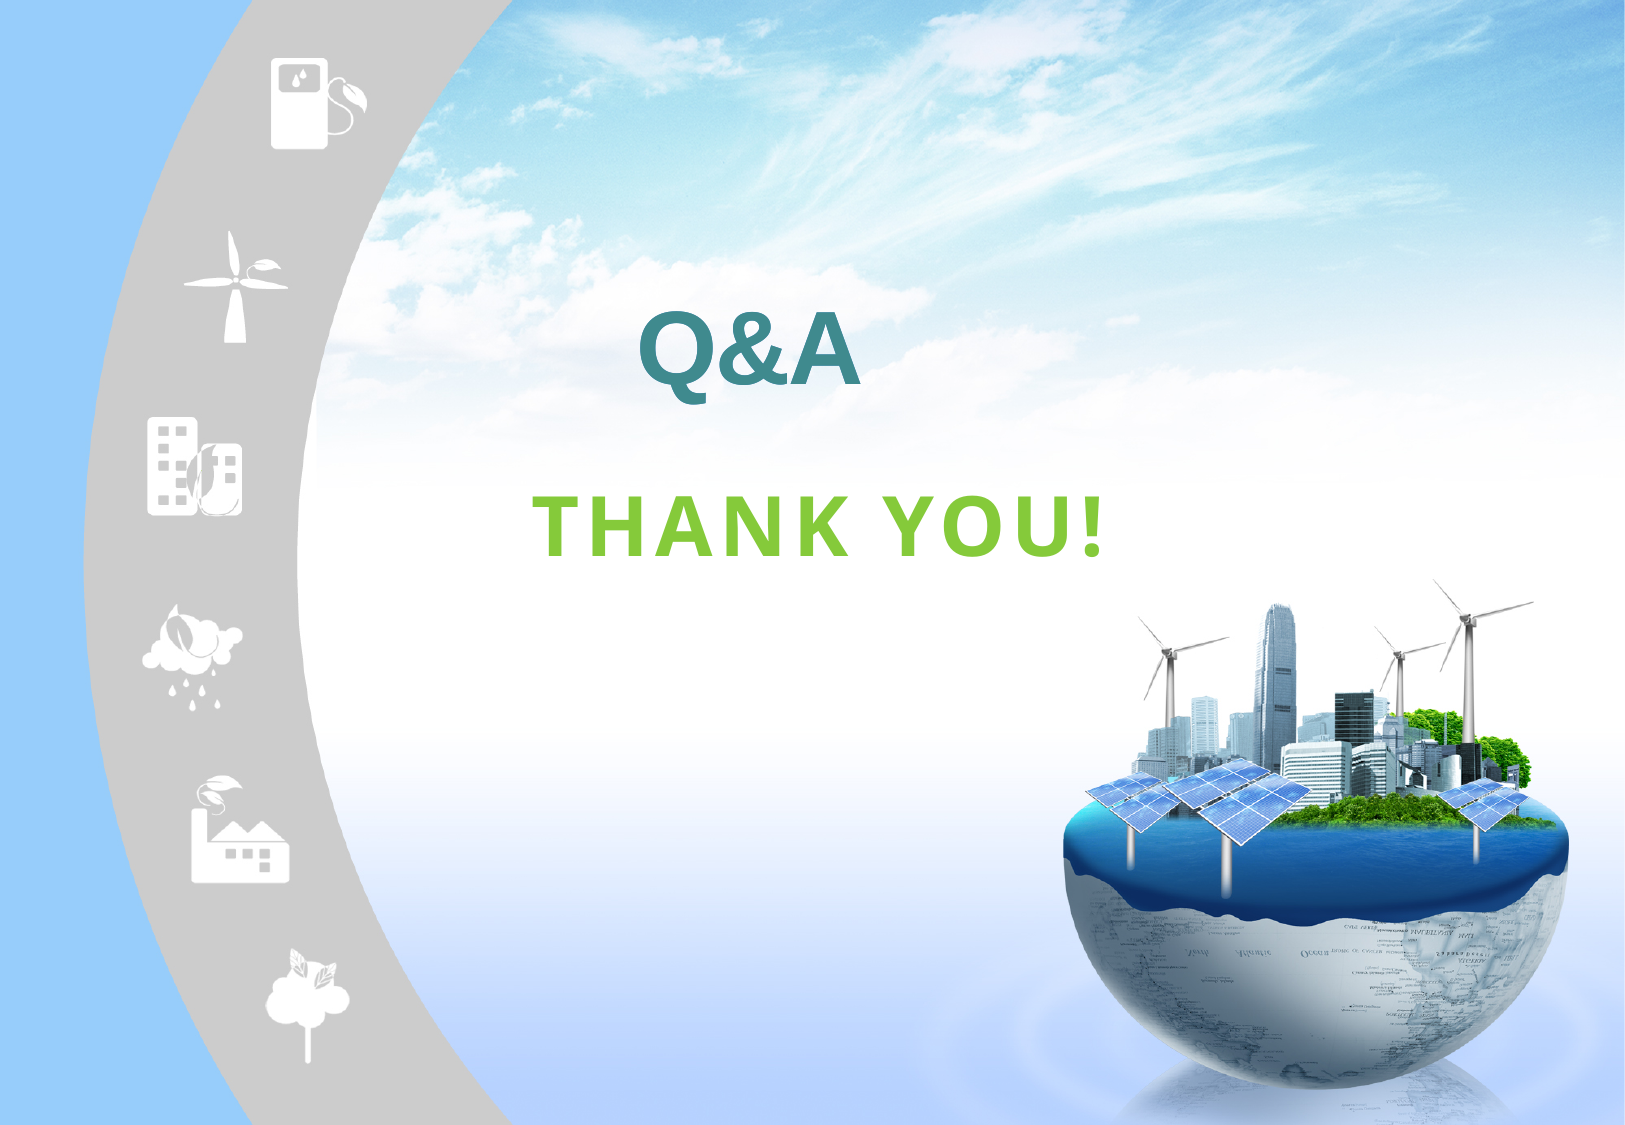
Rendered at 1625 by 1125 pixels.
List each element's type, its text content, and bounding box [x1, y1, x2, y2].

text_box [225, 255, 1275, 397]
text_box THANK YOU! [233, 453, 1403, 574]
picture [0, 0, 1625, 1125]
